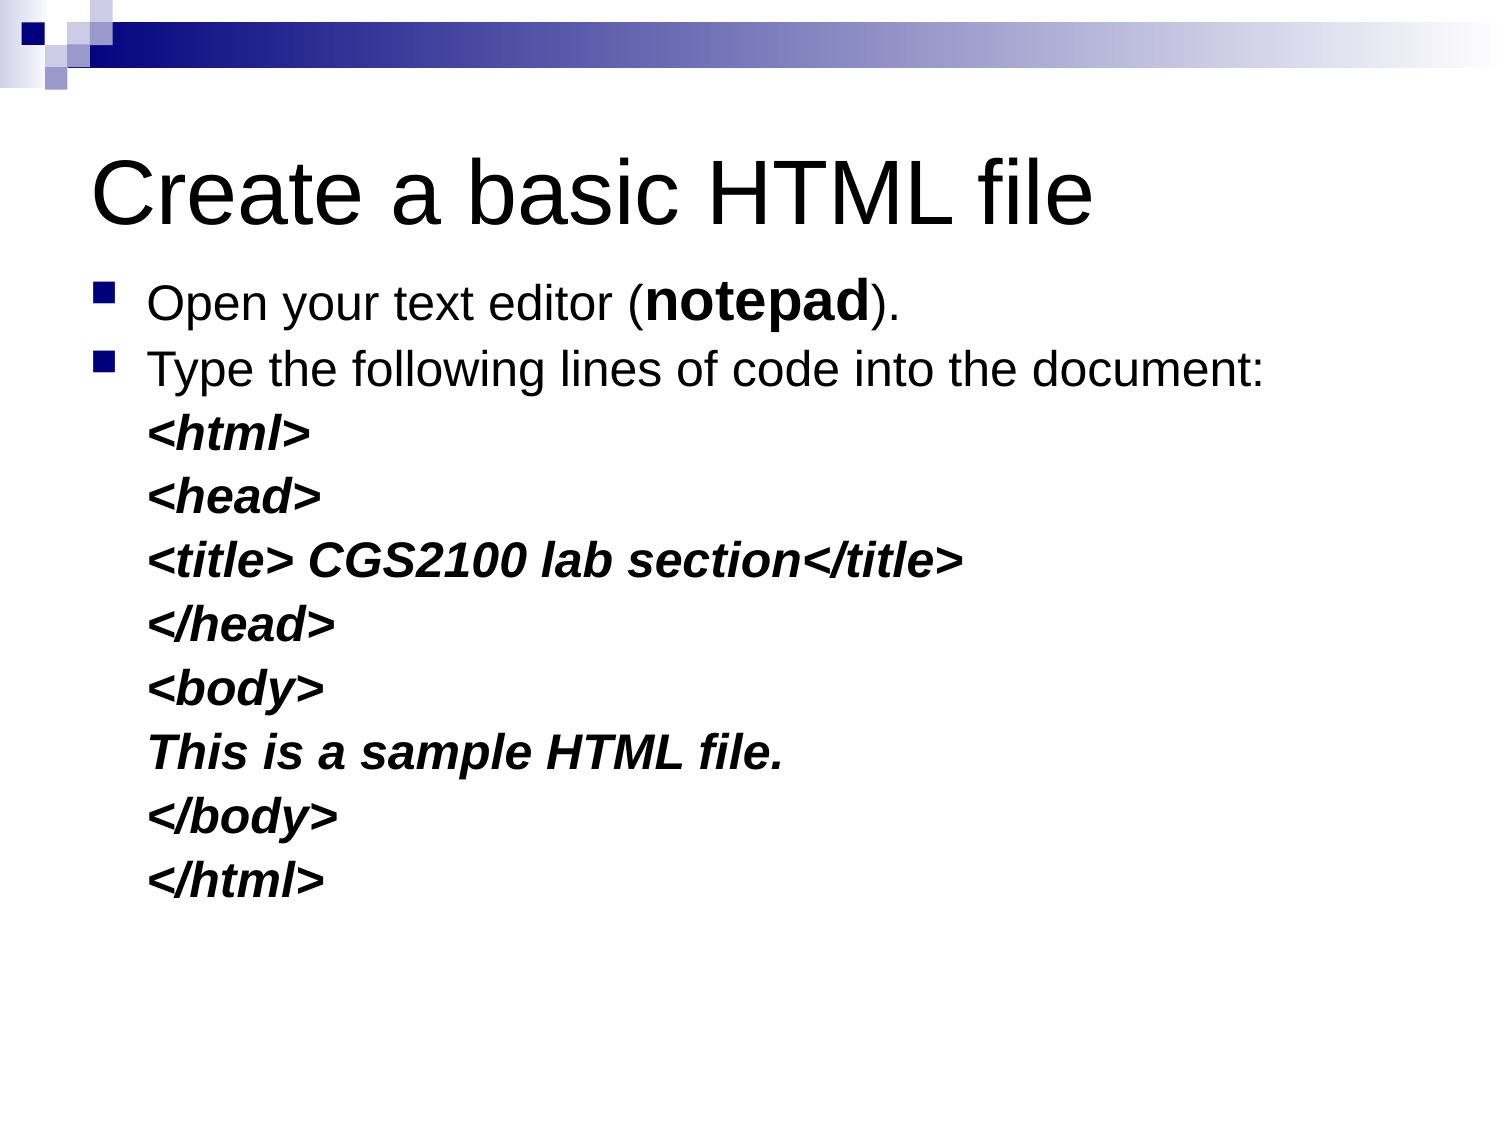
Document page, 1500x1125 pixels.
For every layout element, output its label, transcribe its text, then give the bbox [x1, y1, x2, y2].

list Open your text editor (notepad). Type the following lines of code into the document: <html> <head> <title> CGS2100 lab section</title> </head> <body> This is a sample HTML file. </body> </html> [74, 262, 1426, 901]
title Create a basic HTML file [74, 74, 1426, 262]
